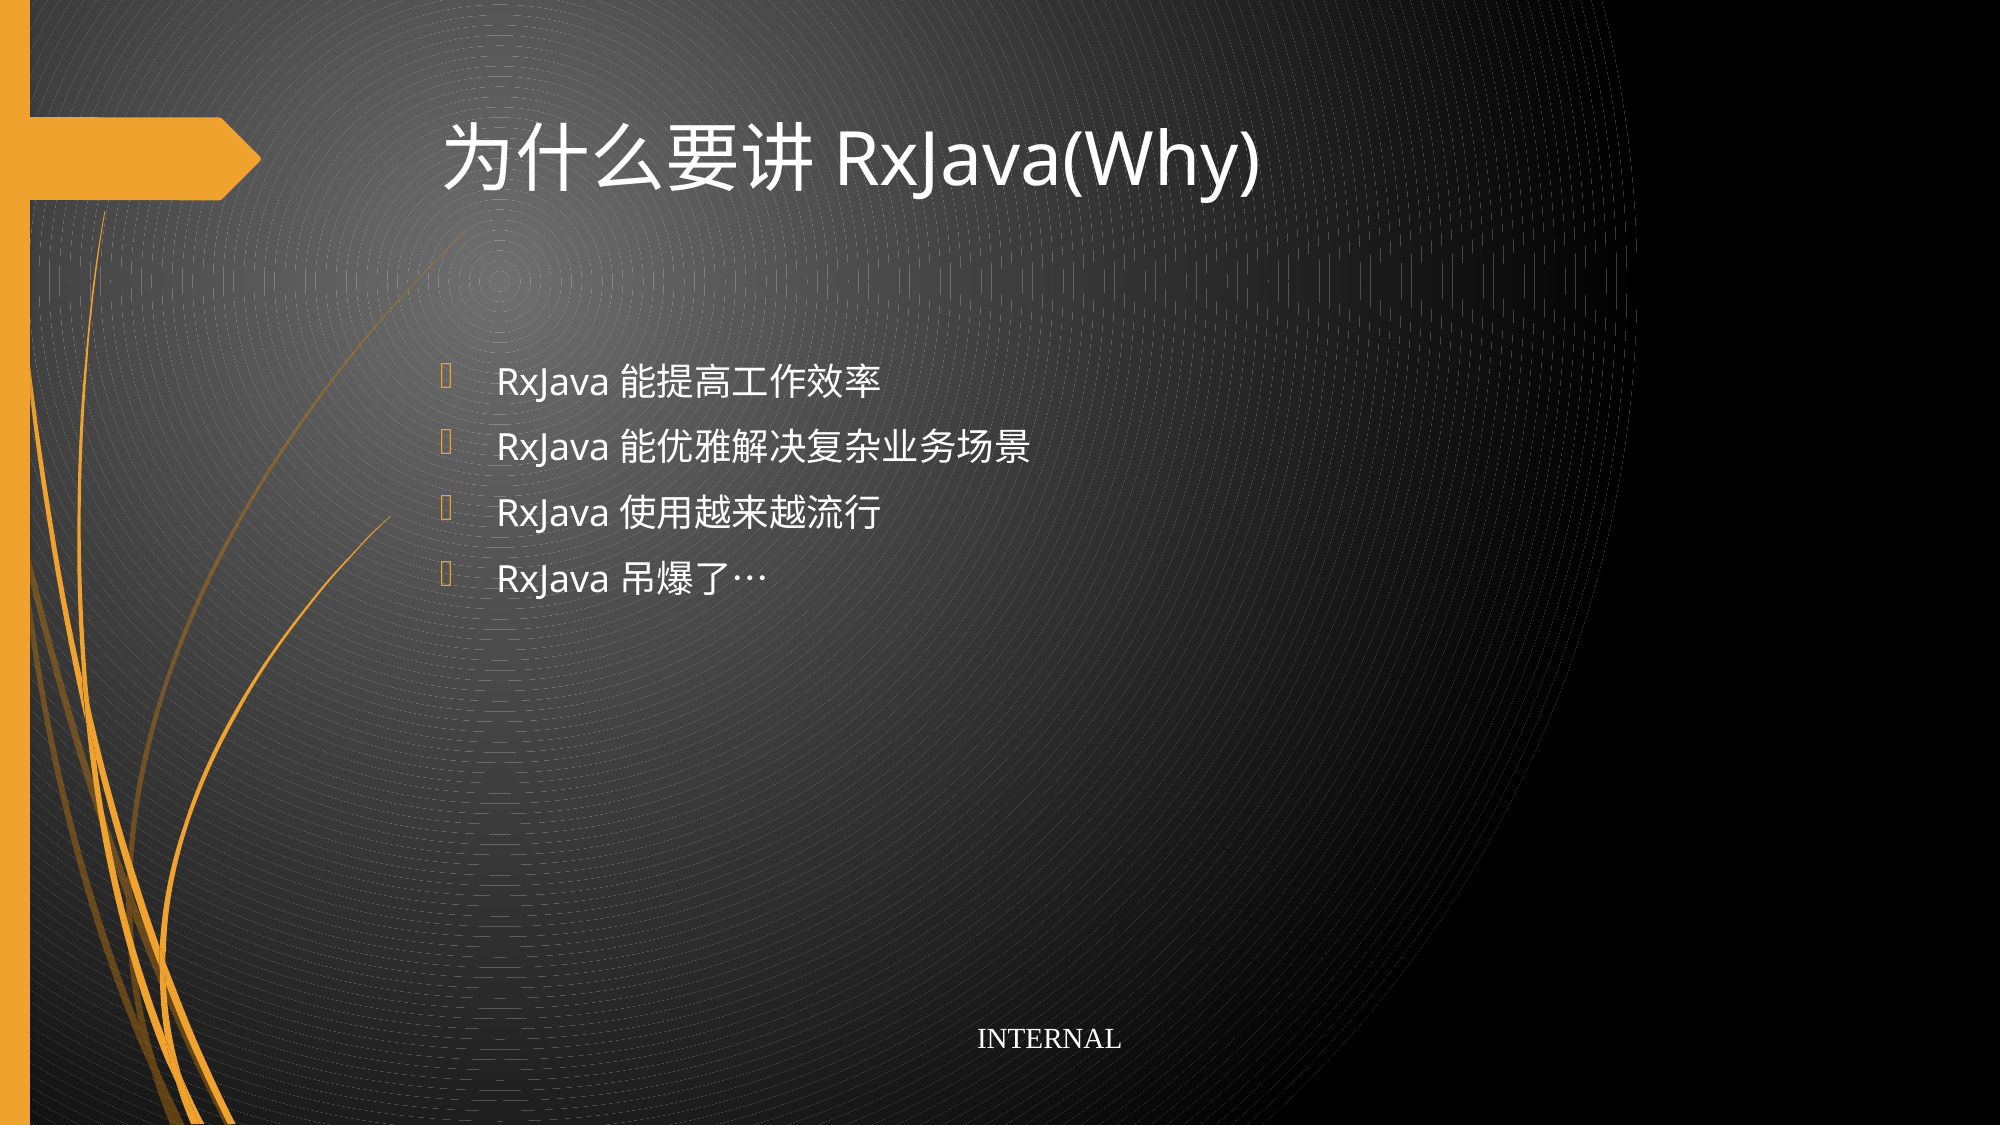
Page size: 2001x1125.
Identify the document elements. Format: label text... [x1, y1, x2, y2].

title 为什么要讲RxJava(Why) [425, 102, 1888, 313]
footer INTERNAL [424, 1006, 1675, 1067]
list RxJava能提高工作效率 RxJava能优雅解决复杂业务场景 RxJava使用越来越流行 RxJava吊爆了… [424, 350, 1888, 970]
